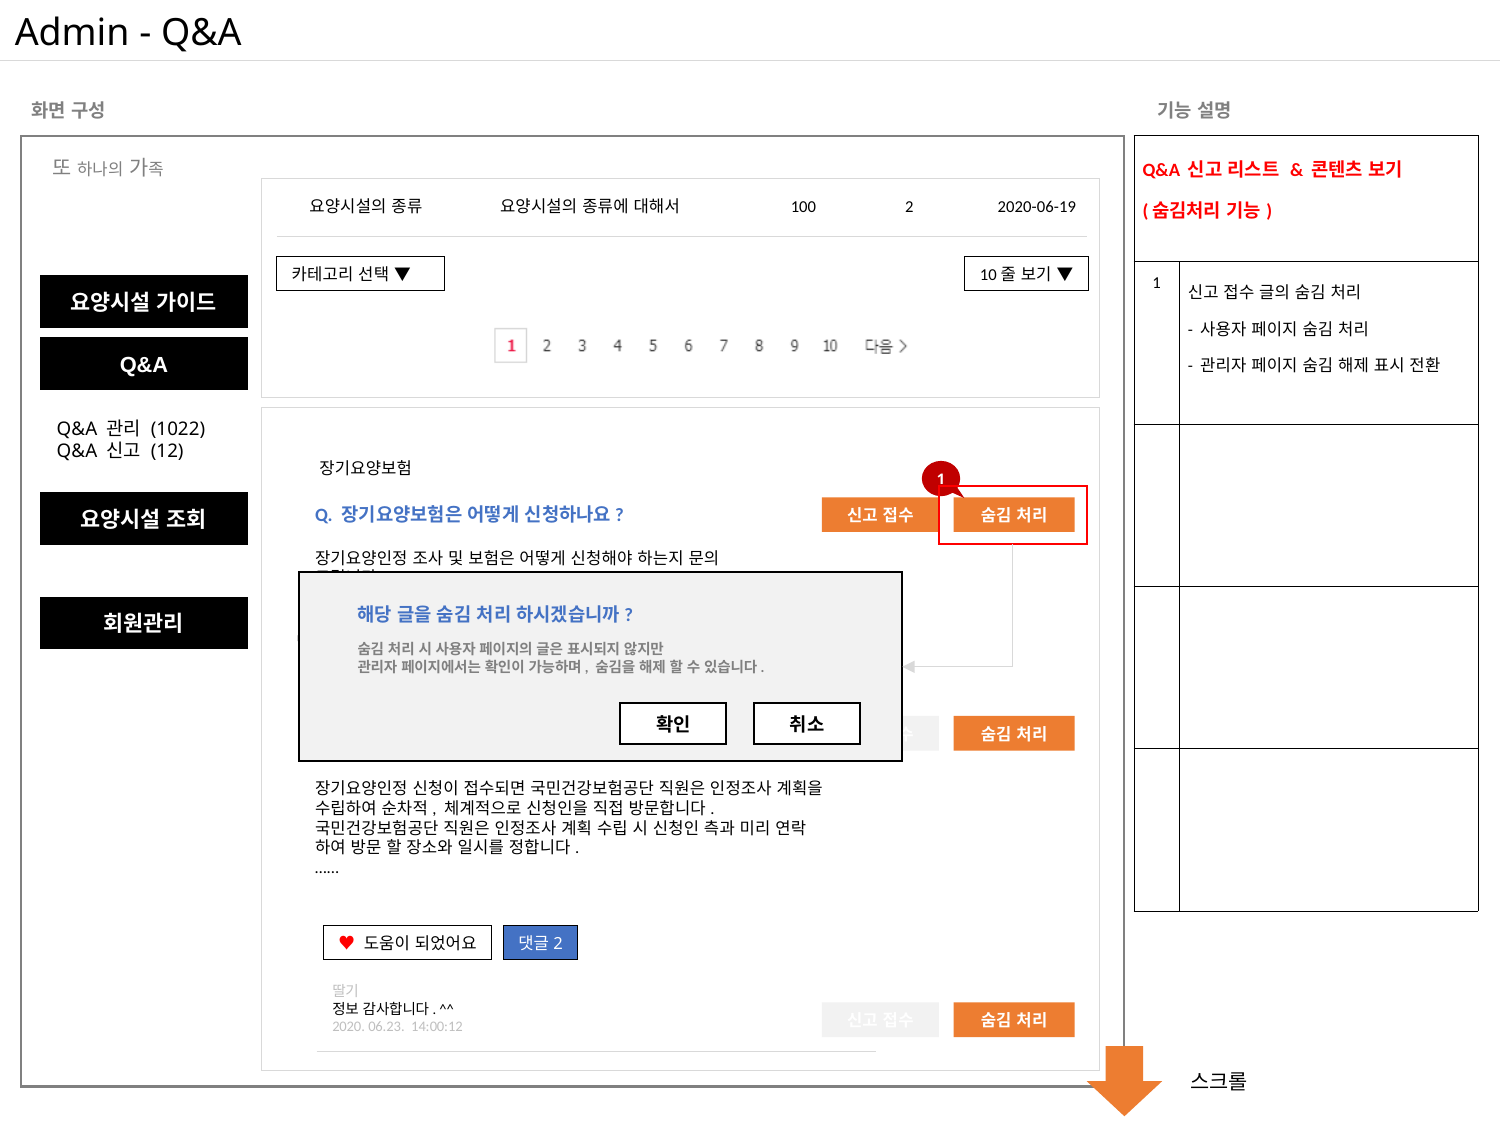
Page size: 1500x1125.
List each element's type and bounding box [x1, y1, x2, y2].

picture [478, 310, 920, 376]
table_cell [1180, 262, 1478, 424]
table_cell [1135, 262, 1179, 424]
text_box [16, 91, 121, 129]
text_box [1142, 91, 1247, 129]
text_box [1175, 1061, 1263, 1101]
table_cell [1135, 425, 1179, 586]
table_cell [1180, 749, 1478, 911]
table_cell [1135, 749, 1179, 911]
table_cell [1135, 587, 1179, 748]
table_cell [1180, 587, 1478, 748]
table_header [1135, 136, 1478, 261]
text_box [0, 0, 1500, 61]
table_cell [1180, 425, 1478, 586]
text_box [20, 135, 1165, 1118]
